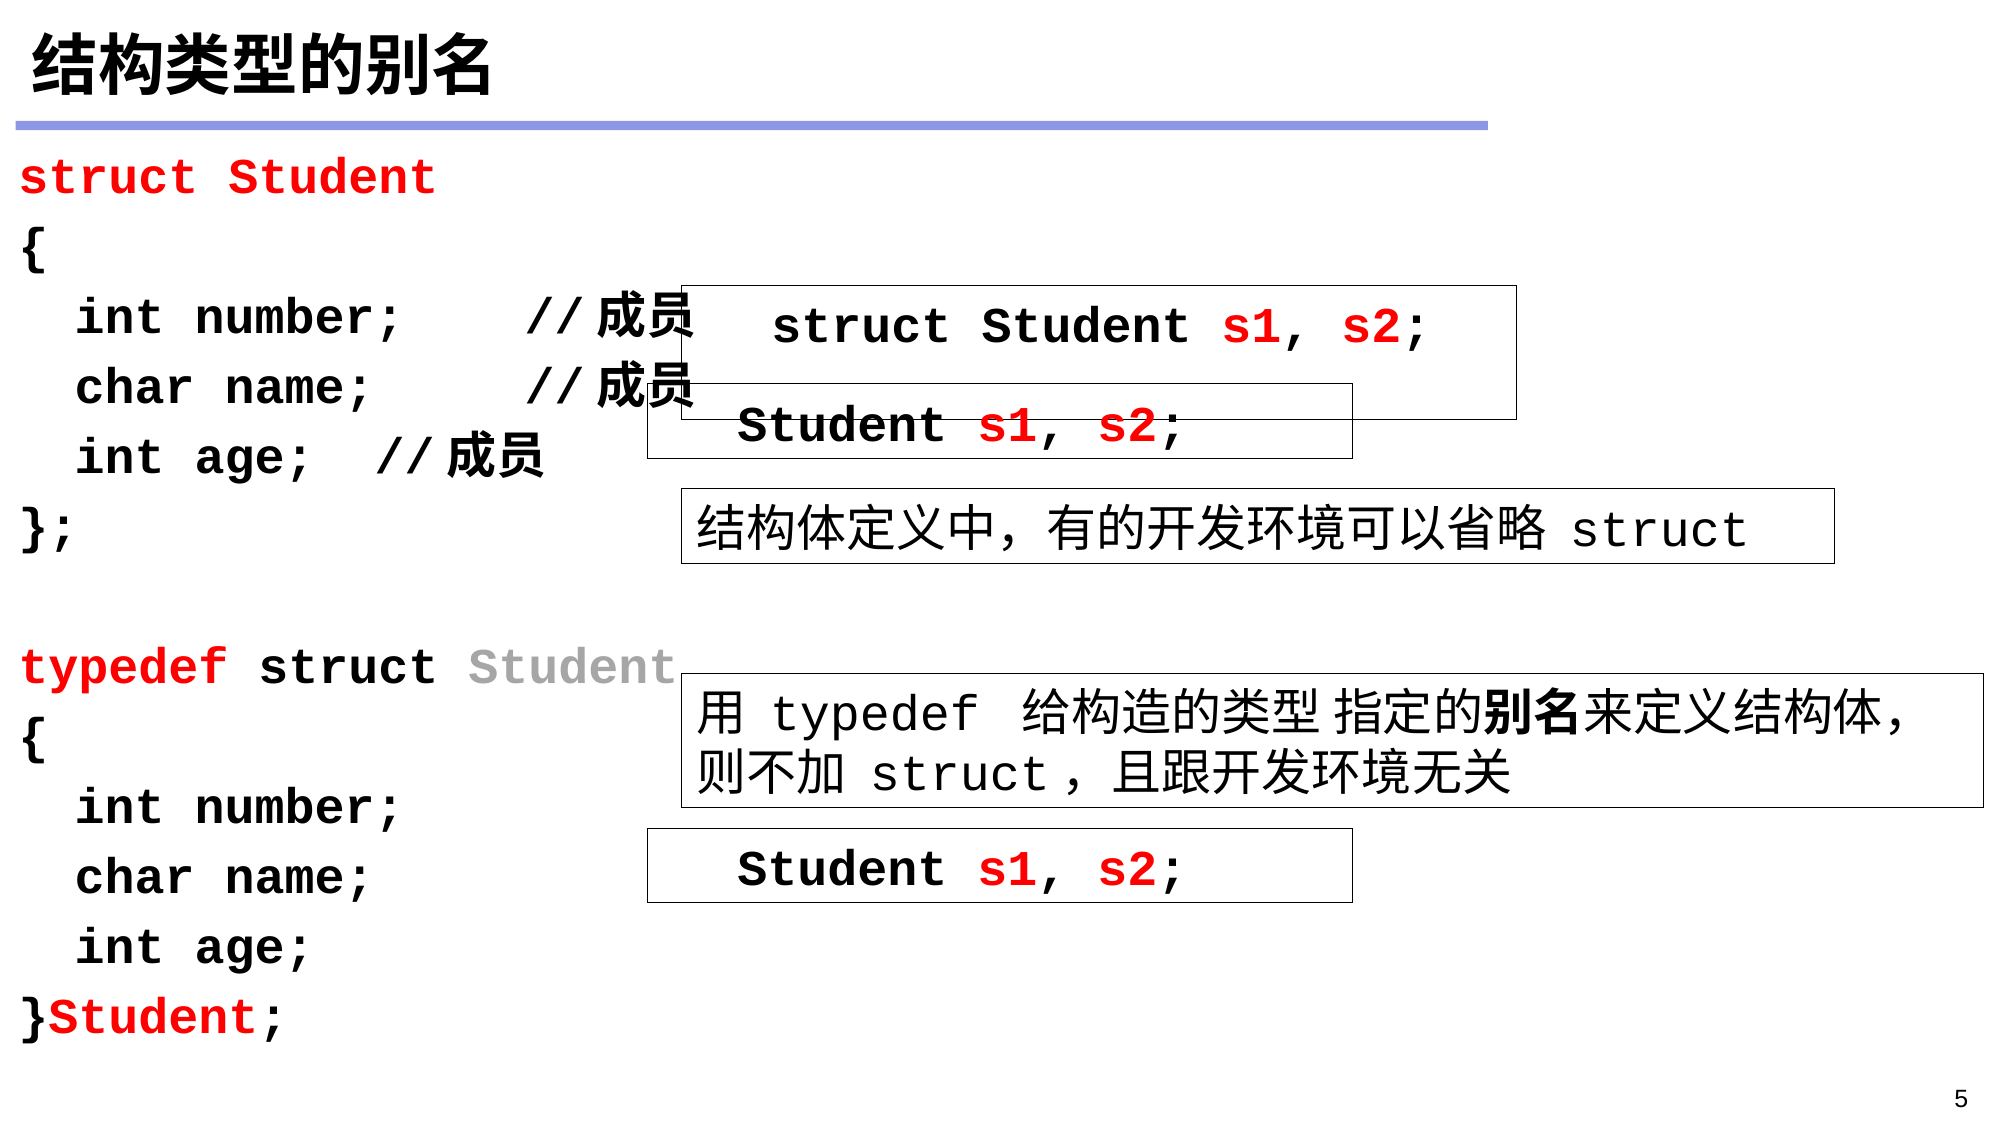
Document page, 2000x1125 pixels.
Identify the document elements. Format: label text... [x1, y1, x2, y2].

title 结构类型的别名 [16, 12, 1984, 114]
text_box 结构体定义中，有的开发环境可以省略 struct [681, 488, 1835, 564]
list struct Student { int number; //成员 char name; //成员 int age; //成员 }; typedef struct Student { int number; char name; int age; }Student; [15, 141, 1984, 1118]
text_box Student s1, s2; [647, 828, 1353, 903]
text_box struct Student s1, s2; [681, 285, 1517, 420]
text_box Student s1, s2; [647, 383, 1353, 459]
text_box 5 [1786, 1074, 1984, 1113]
text_box 用 typedef 给构造的类型 指定的别名来定义结构体， 则不加 struct，且跟开发环境无关 [681, 673, 1984, 808]
